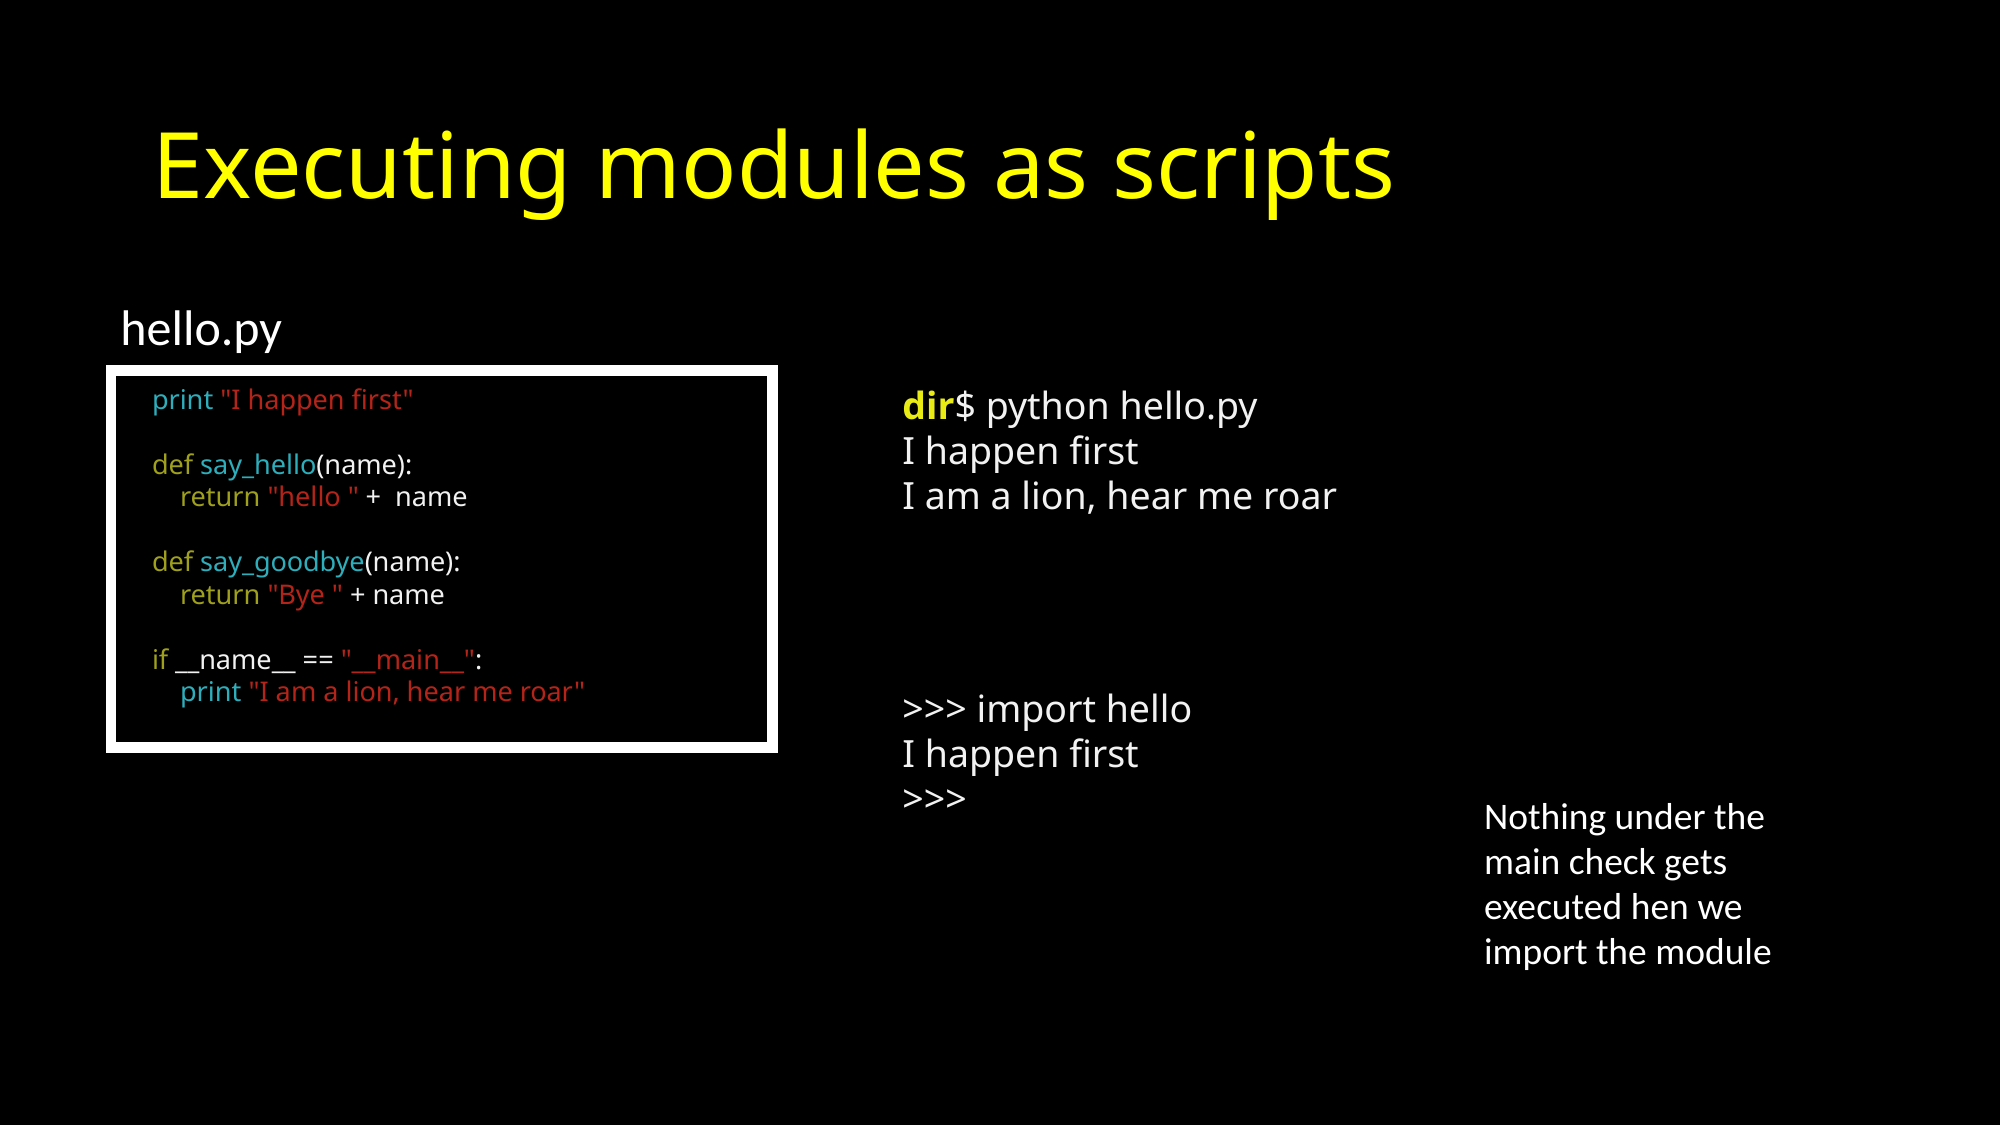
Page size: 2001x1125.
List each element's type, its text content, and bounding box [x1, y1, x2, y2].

text_box dir$ python hello.py I happen first I am a lion, hear me roar [887, 374, 1888, 525]
text_box hello.py [105, 288, 298, 364]
text_box >>> import hello I happen first >>> [887, 678, 1888, 828]
text_box print "I happen first" def say_hello(name): return "hello " + name def say_goodbye(name): return "Bye " + name if __name__ == "__main__": print "I am a lion, hear me roar" [137, 378, 765, 715]
title Executing modules as scripts [137, 59, 1863, 278]
text_box [103, 363, 780, 755]
text_box Nothing under the main check gets executed hen we import the module [1469, 784, 1863, 980]
